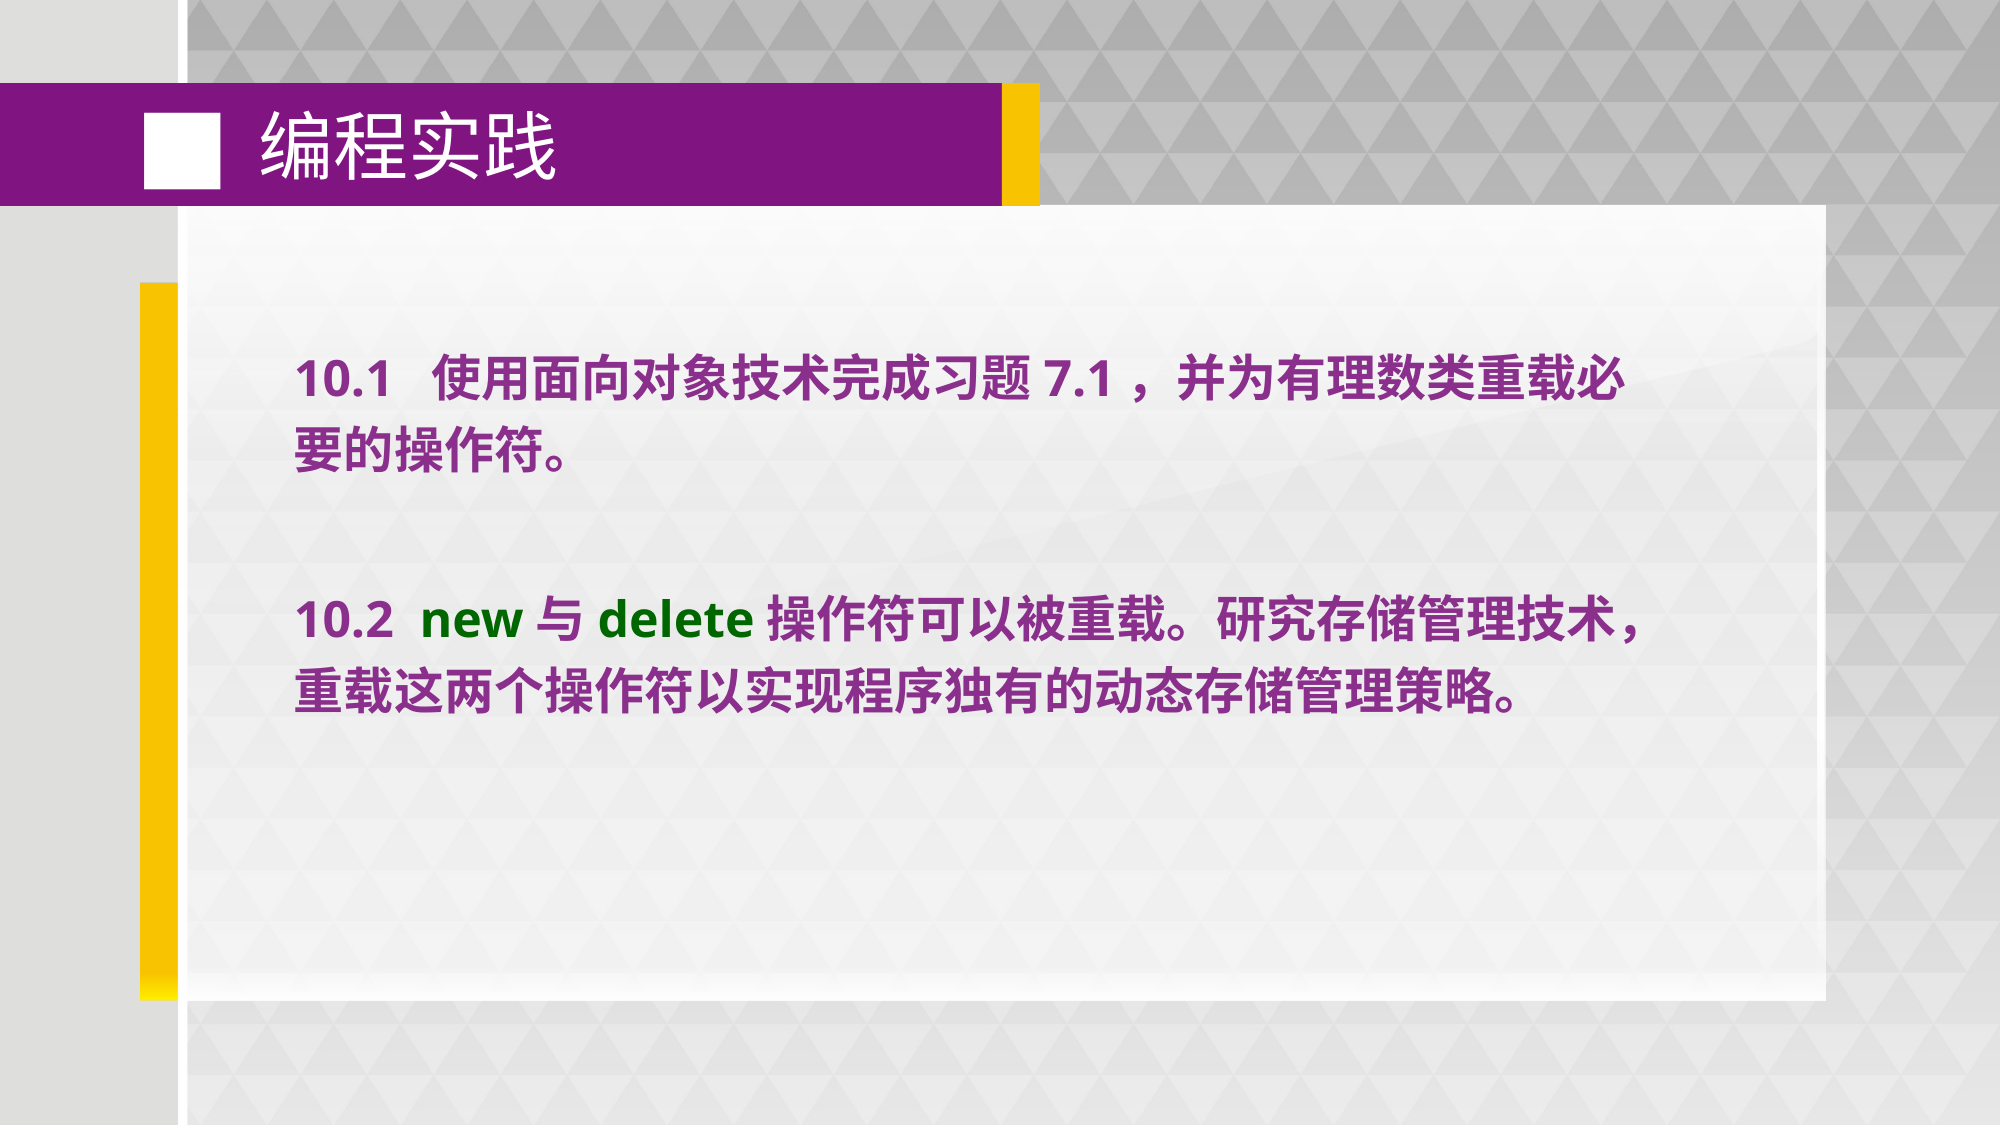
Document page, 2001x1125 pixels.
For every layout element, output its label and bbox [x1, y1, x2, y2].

picture [0, 0, 2000, 1125]
text_box [120, 69, 576, 206]
